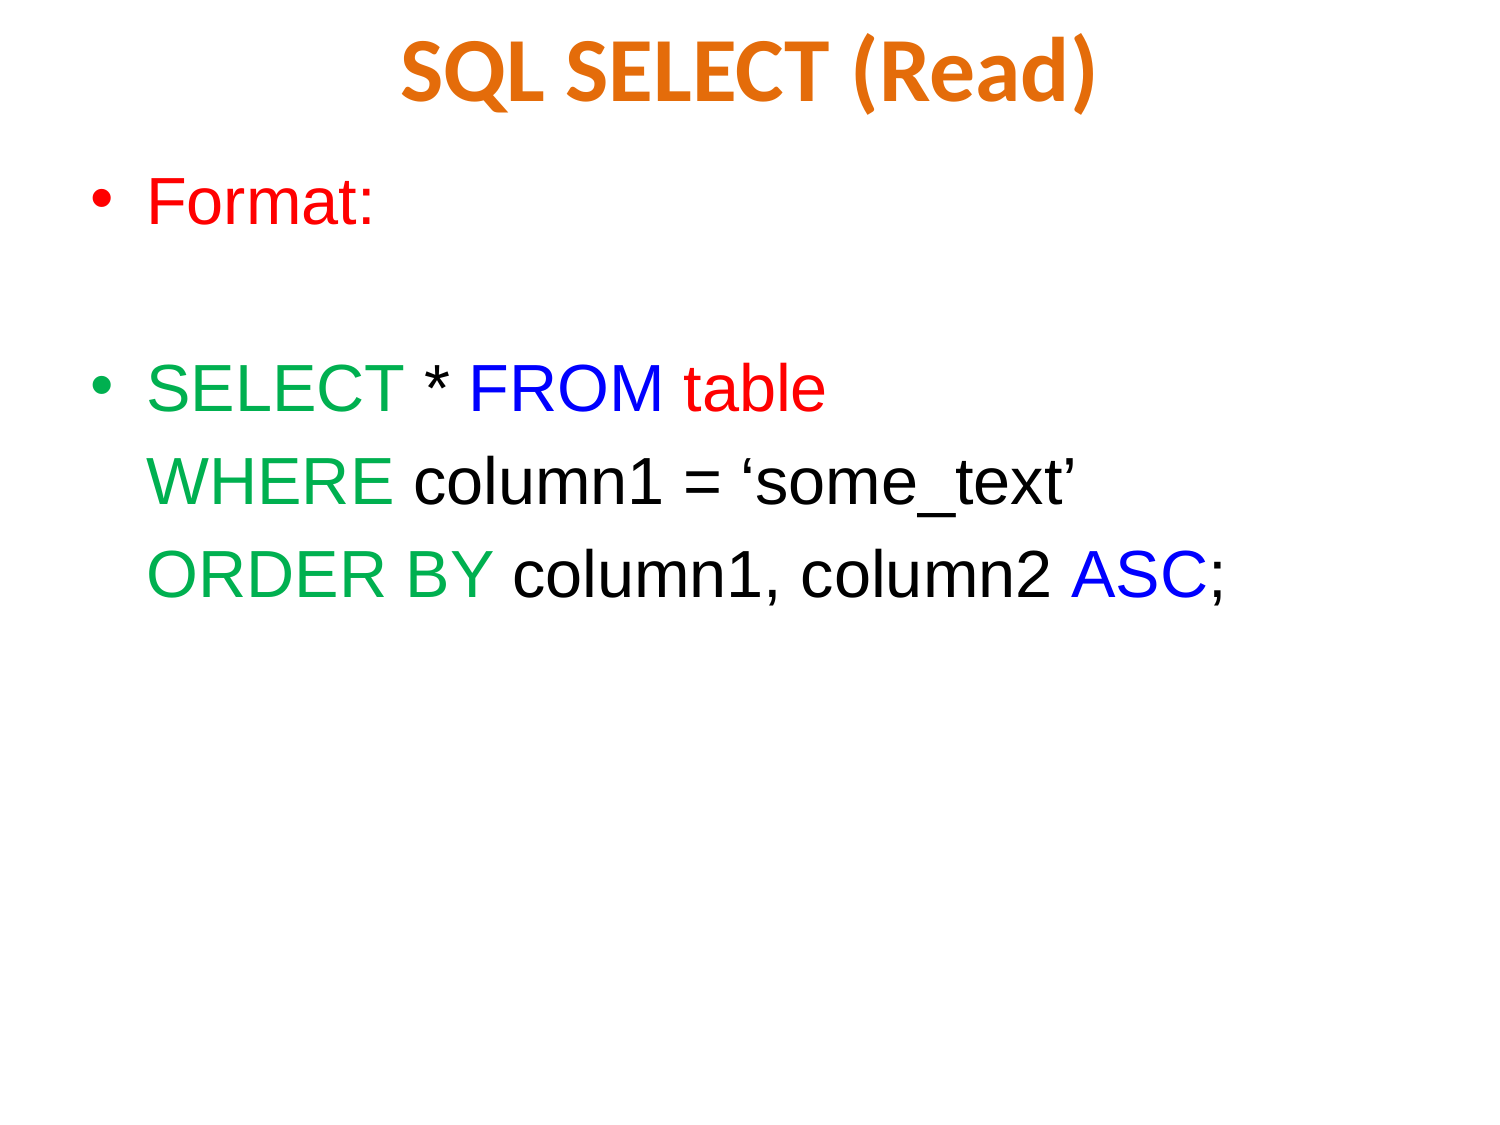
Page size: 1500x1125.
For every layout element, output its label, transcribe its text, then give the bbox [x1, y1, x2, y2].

title SQL SELECT (Read) [75, 12, 1425, 118]
list Format: SELECT * FROM table WHERE column1 = ‘some_text’ ORDER BY column1, column2 ASC; [75, 149, 1425, 1005]
